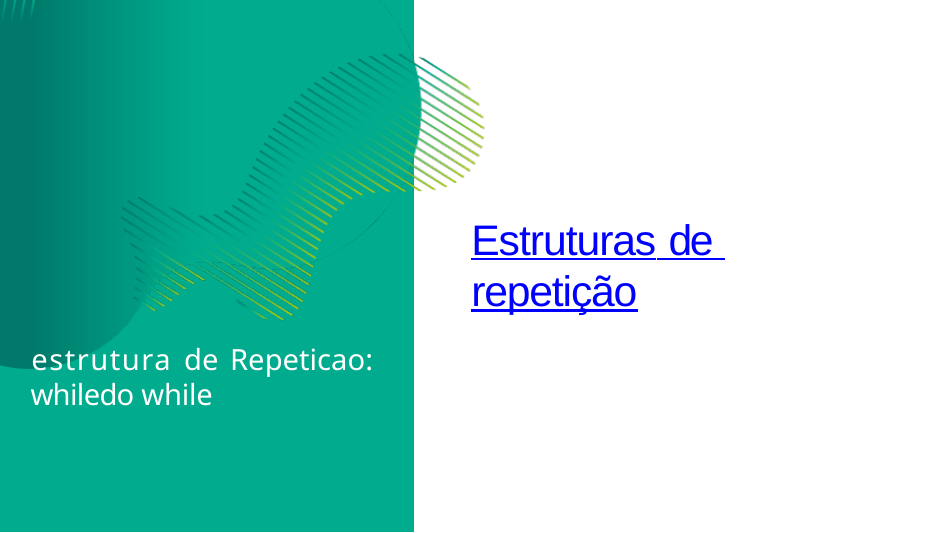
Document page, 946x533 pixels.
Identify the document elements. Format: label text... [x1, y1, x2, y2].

subtitle estrutura de Repeticao: whiledo while [28, 339, 412, 533]
title Estruturas de repetição [469, 210, 885, 316]
picture [0, 0, 524, 532]
